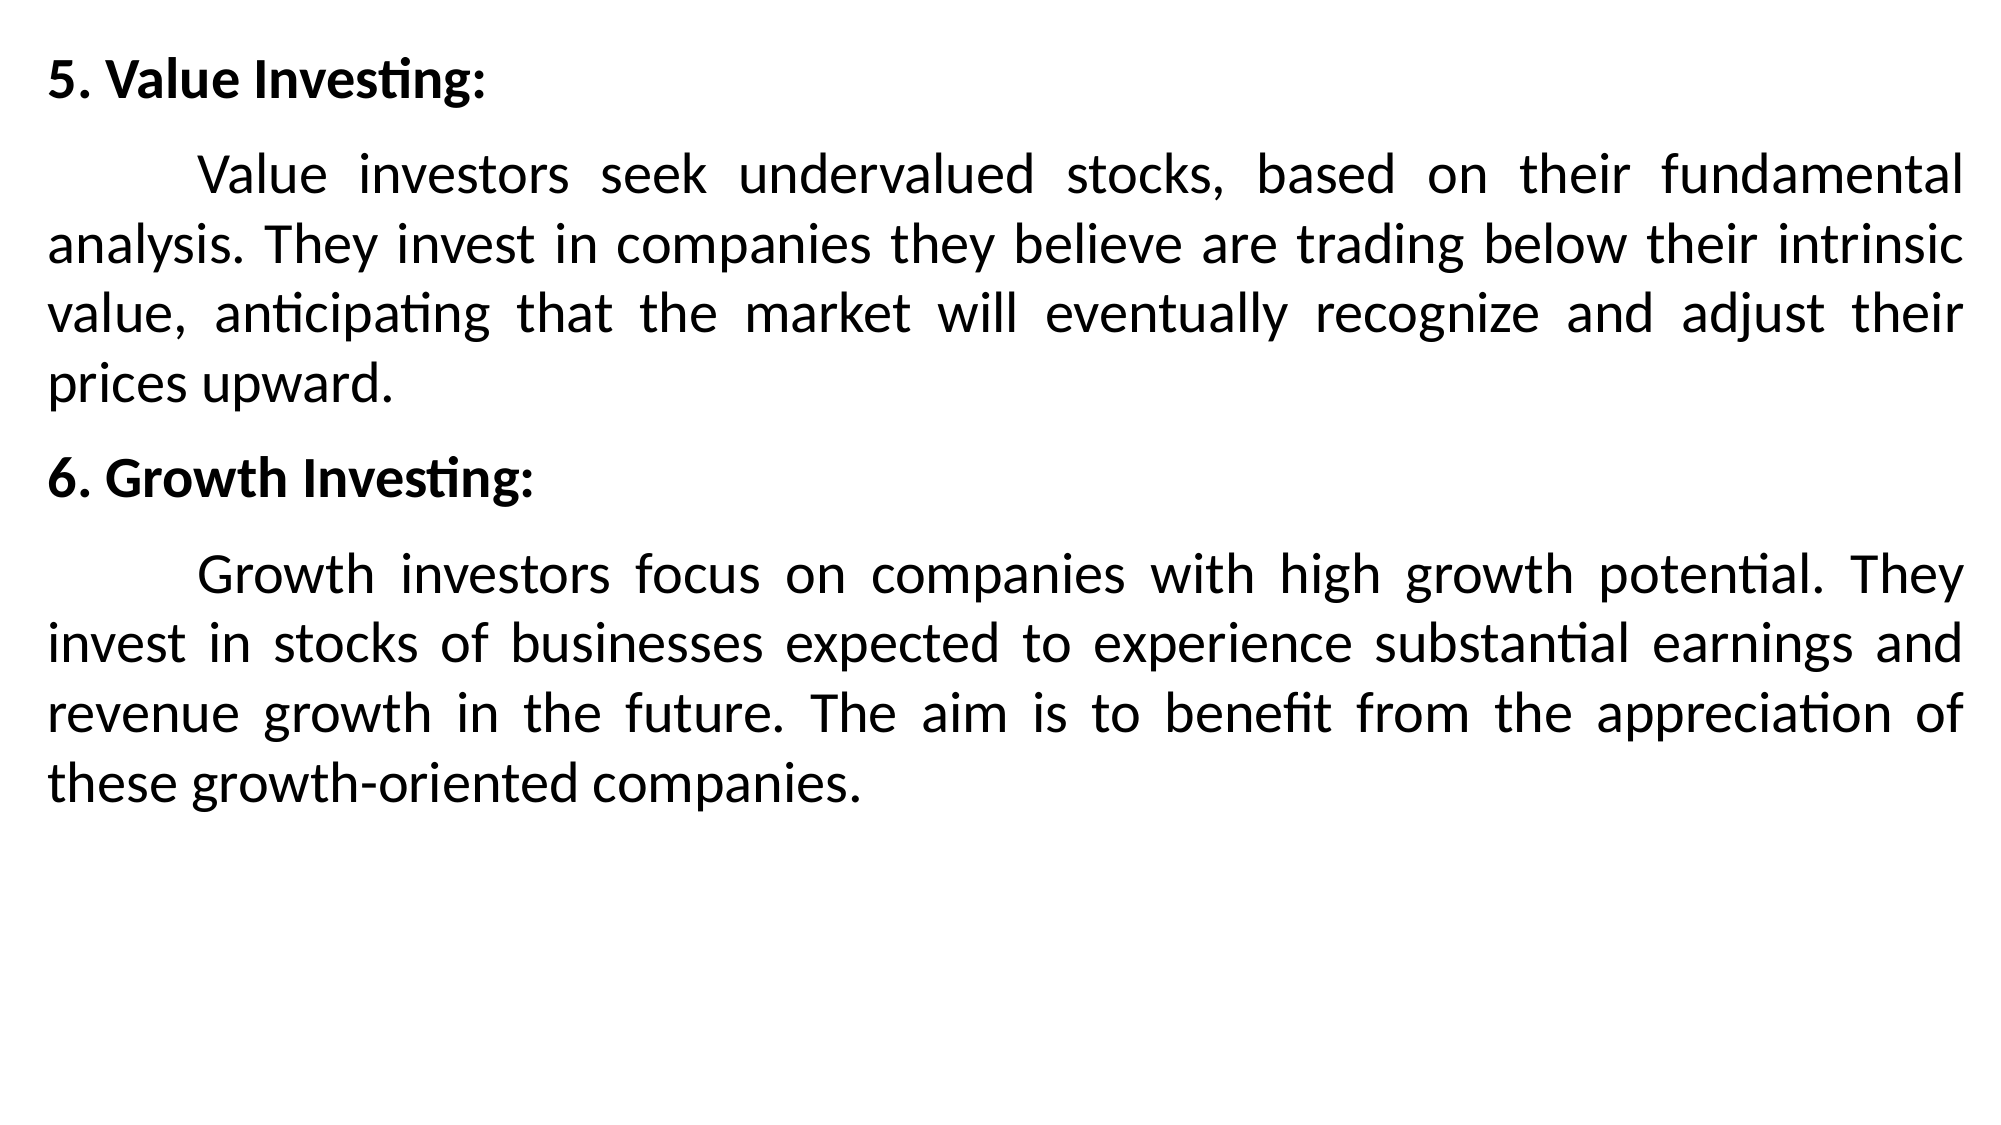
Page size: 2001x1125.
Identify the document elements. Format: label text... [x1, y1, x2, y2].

text_box 5. Value Investing: Value investors seek undervalued stocks, based on their fundamental analysis. They invest in companies they believe are trading below their intrinsic value, anticipating that the market will eventually recognize and adjust their prices upward. 6. Growth Investing: Growth investors focus on companies with high growth potential. They invest in stocks of businesses expected to experience substantial earnings and revenue growth in the future. The aim is to benefit from the appreciation of these growth-oriented companies. [32, 32, 1981, 895]
